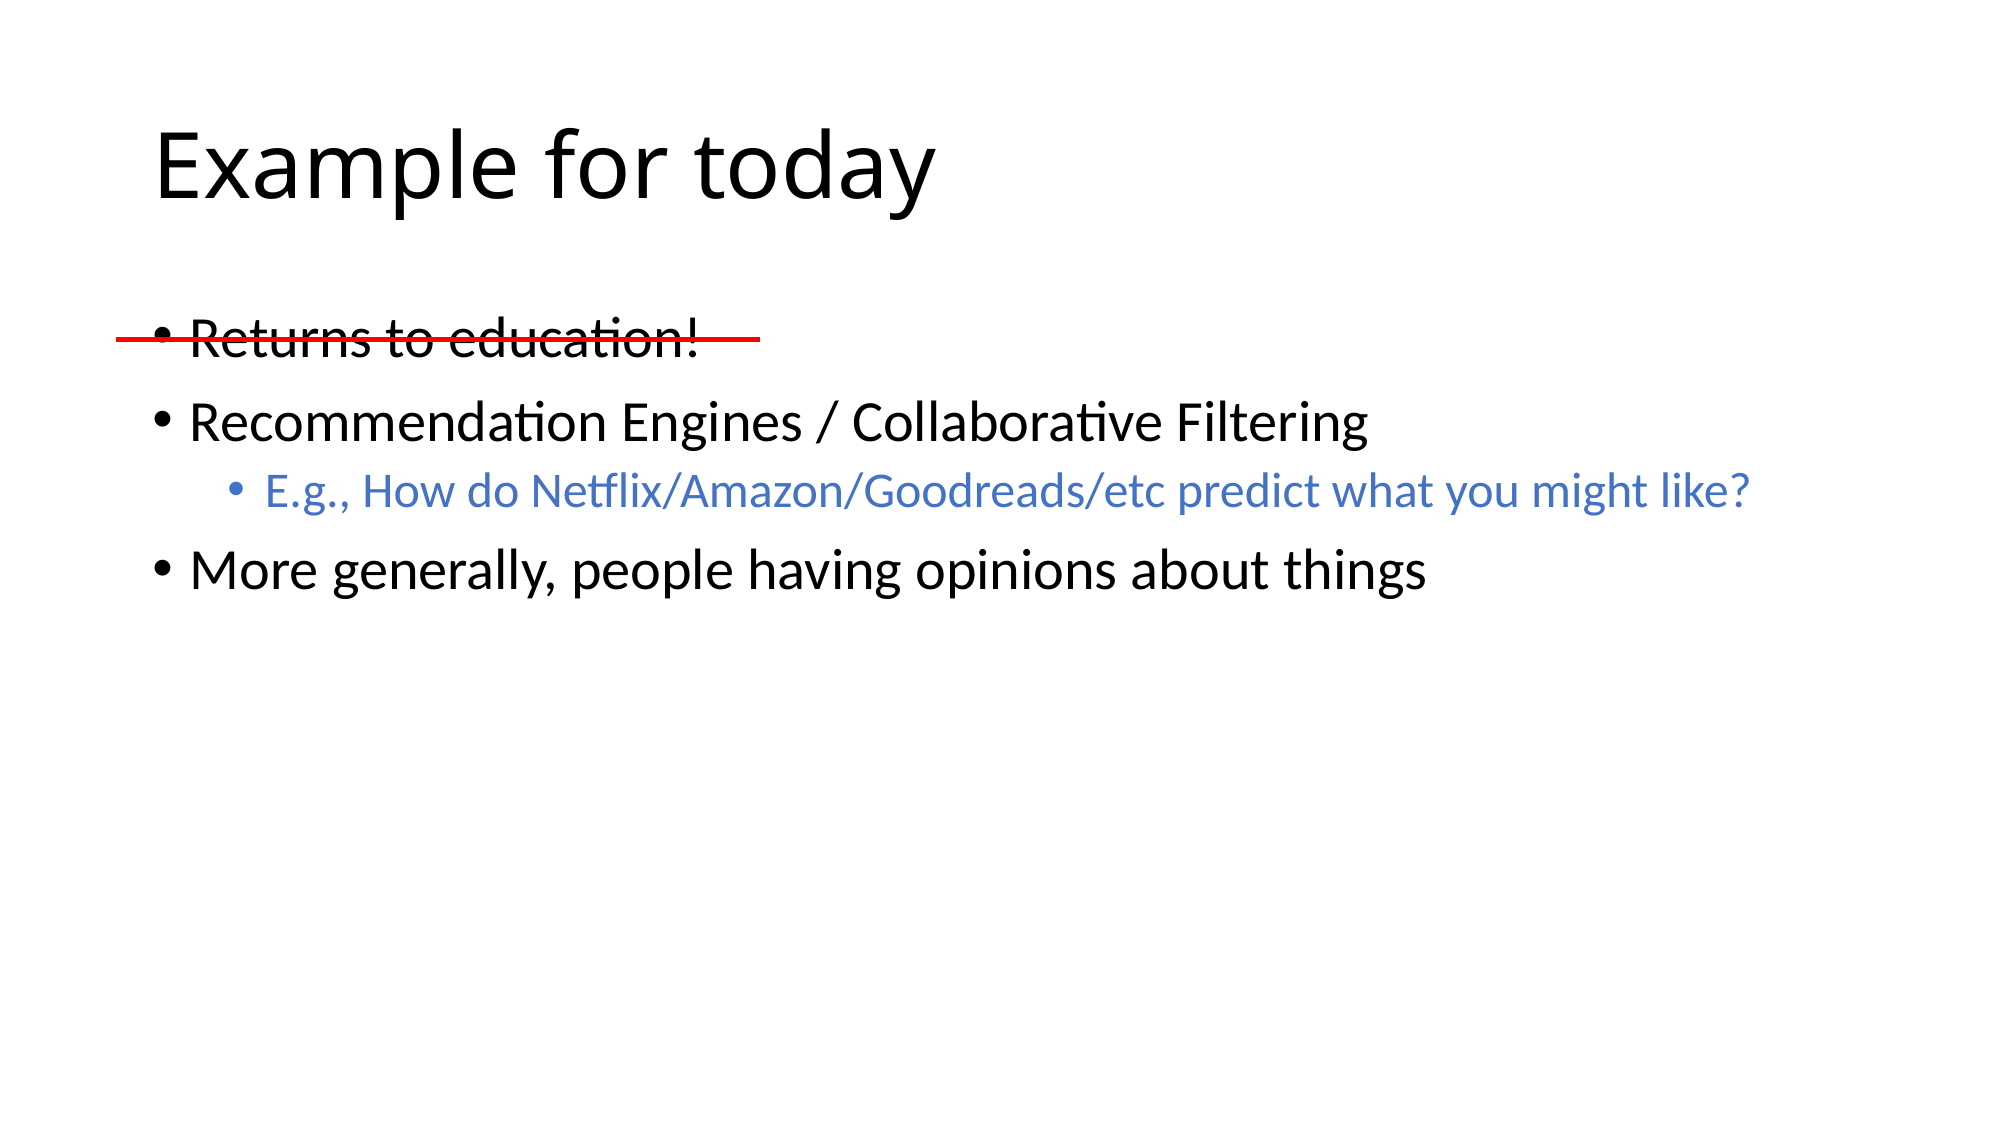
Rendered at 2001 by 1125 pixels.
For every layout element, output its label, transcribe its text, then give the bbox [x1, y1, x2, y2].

list Returns to education! Recommendation Engines / Collaborative Filtering E.g., How do Netflix/Amazon/Goodreads/etc predict what you might like? More generally, people having opinions about things [137, 299, 1863, 1014]
title Example for today [137, 59, 1863, 278]
